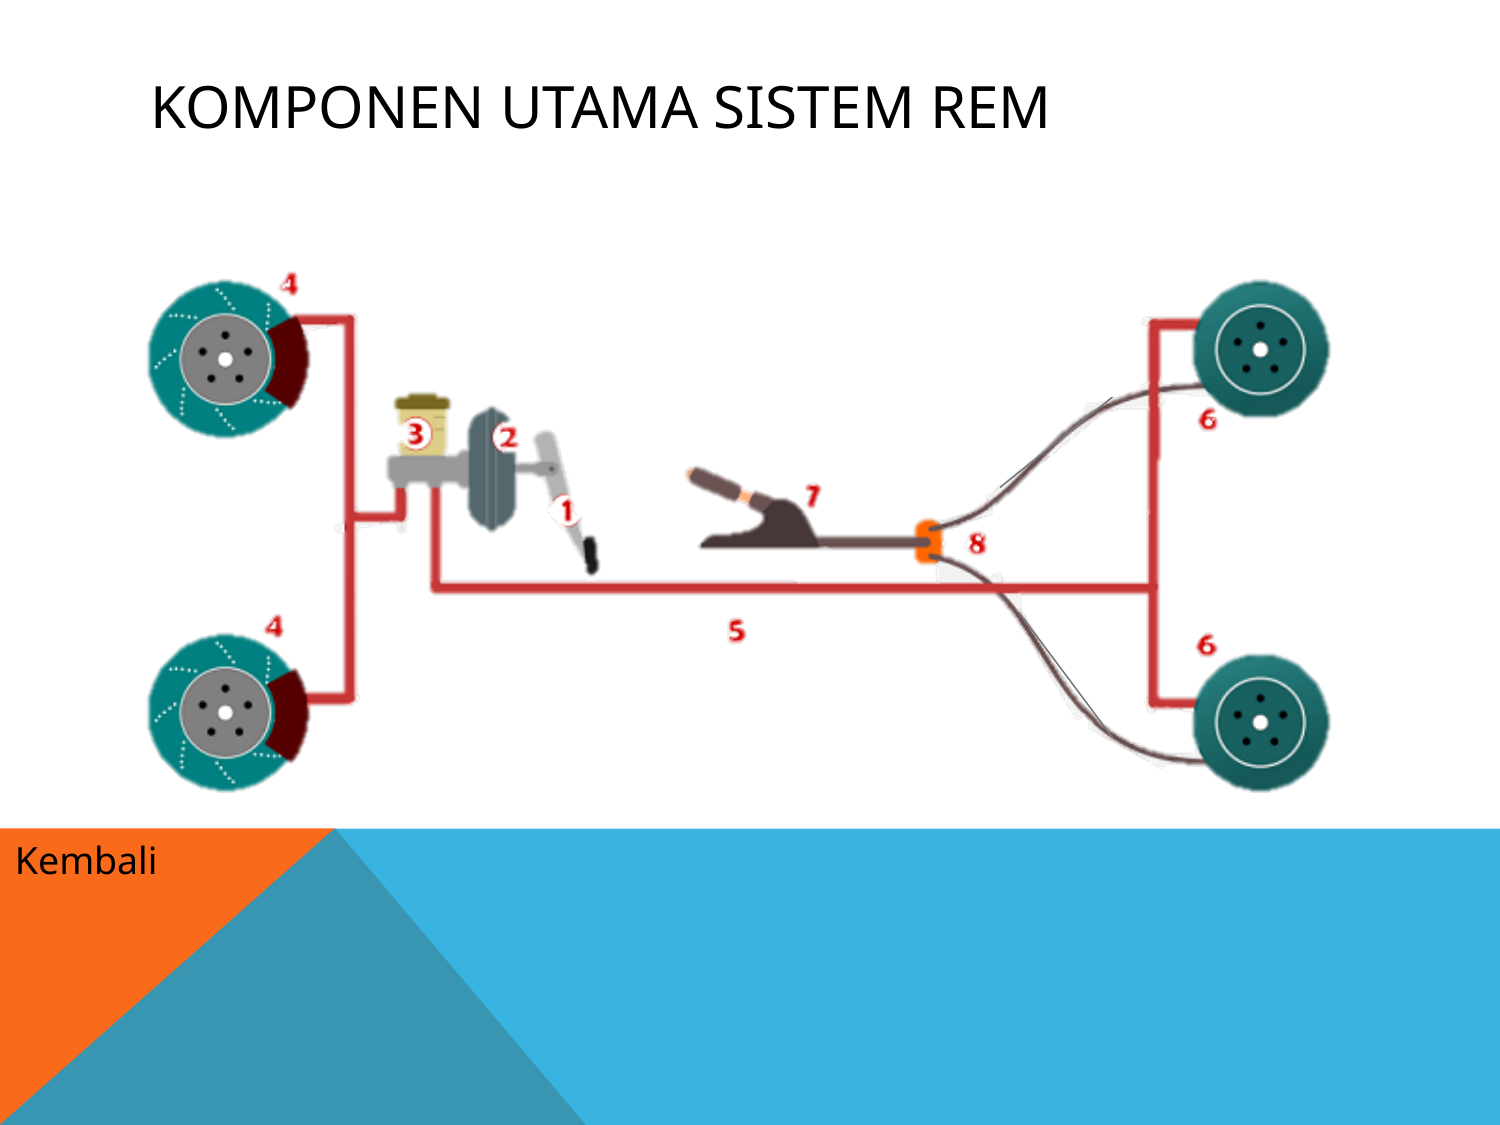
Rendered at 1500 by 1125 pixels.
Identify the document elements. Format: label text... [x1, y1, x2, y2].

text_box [999, 396, 1113, 488]
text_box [1018, 612, 1113, 738]
text_box Kembali [0, 829, 313, 890]
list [49, 212, 1412, 857]
title KOMPONEN UTAMA SISTEM REM [135, 60, 1369, 150]
